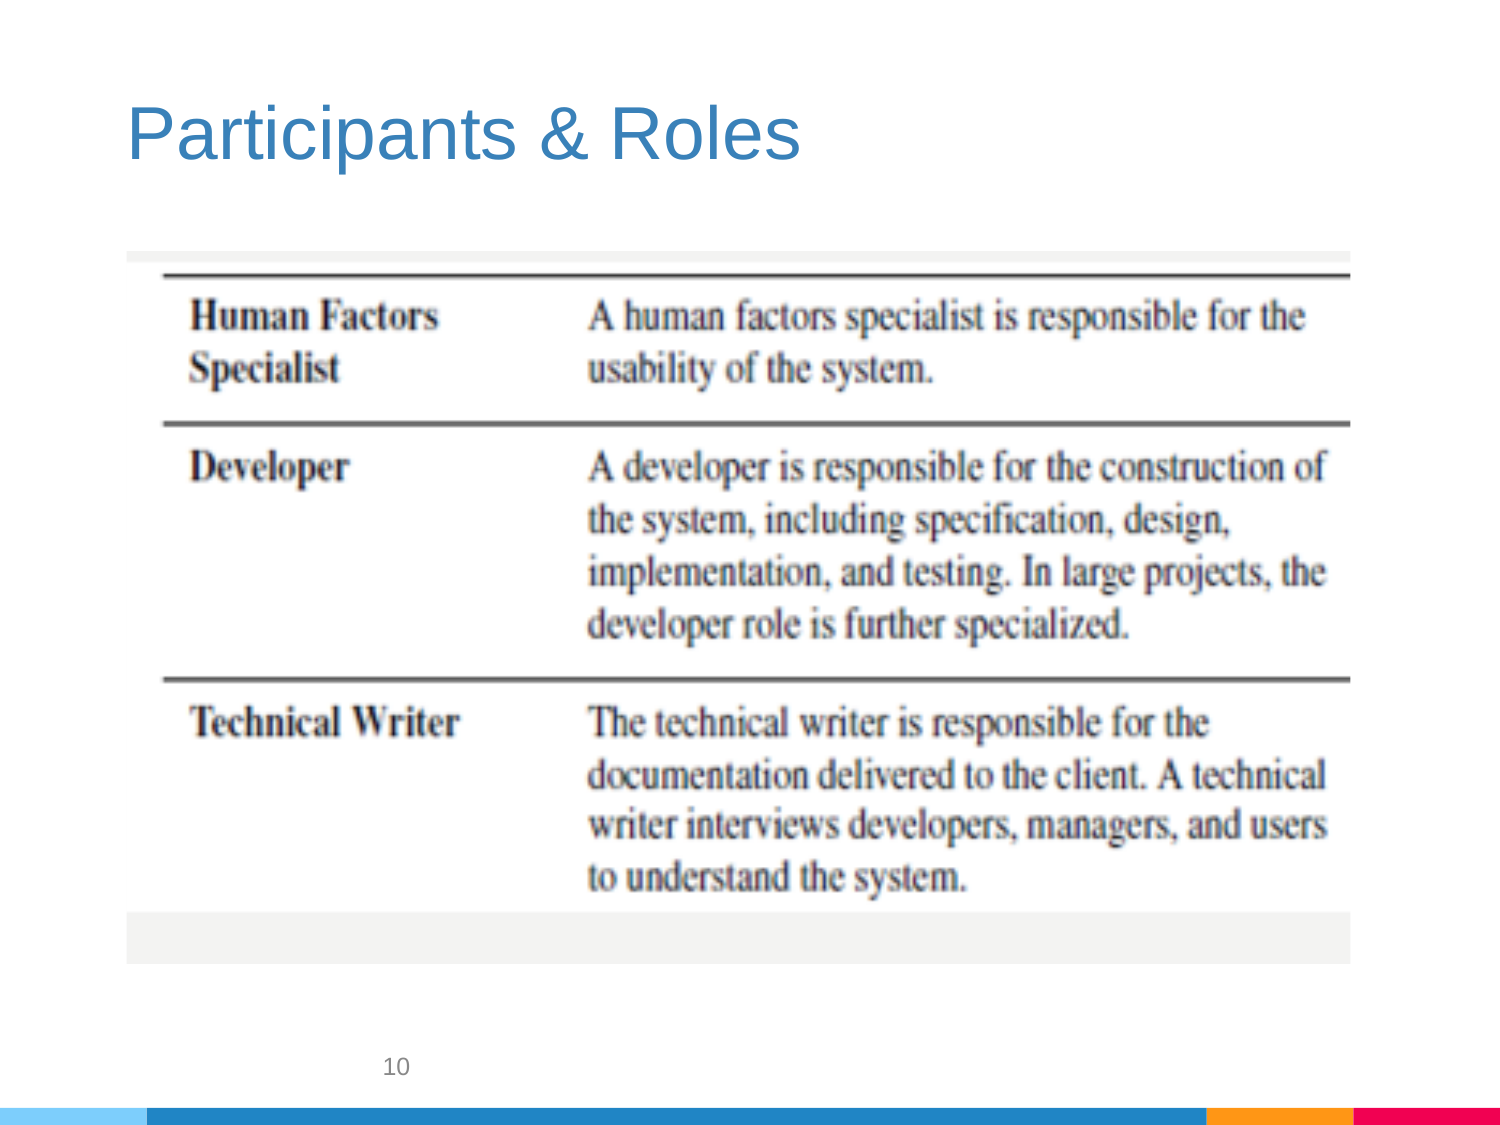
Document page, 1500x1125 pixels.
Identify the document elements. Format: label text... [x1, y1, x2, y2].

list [126, 250, 1351, 965]
slide_number 10 [100, 1042, 426, 1103]
title Participants & Roles [126, 84, 1351, 179]
